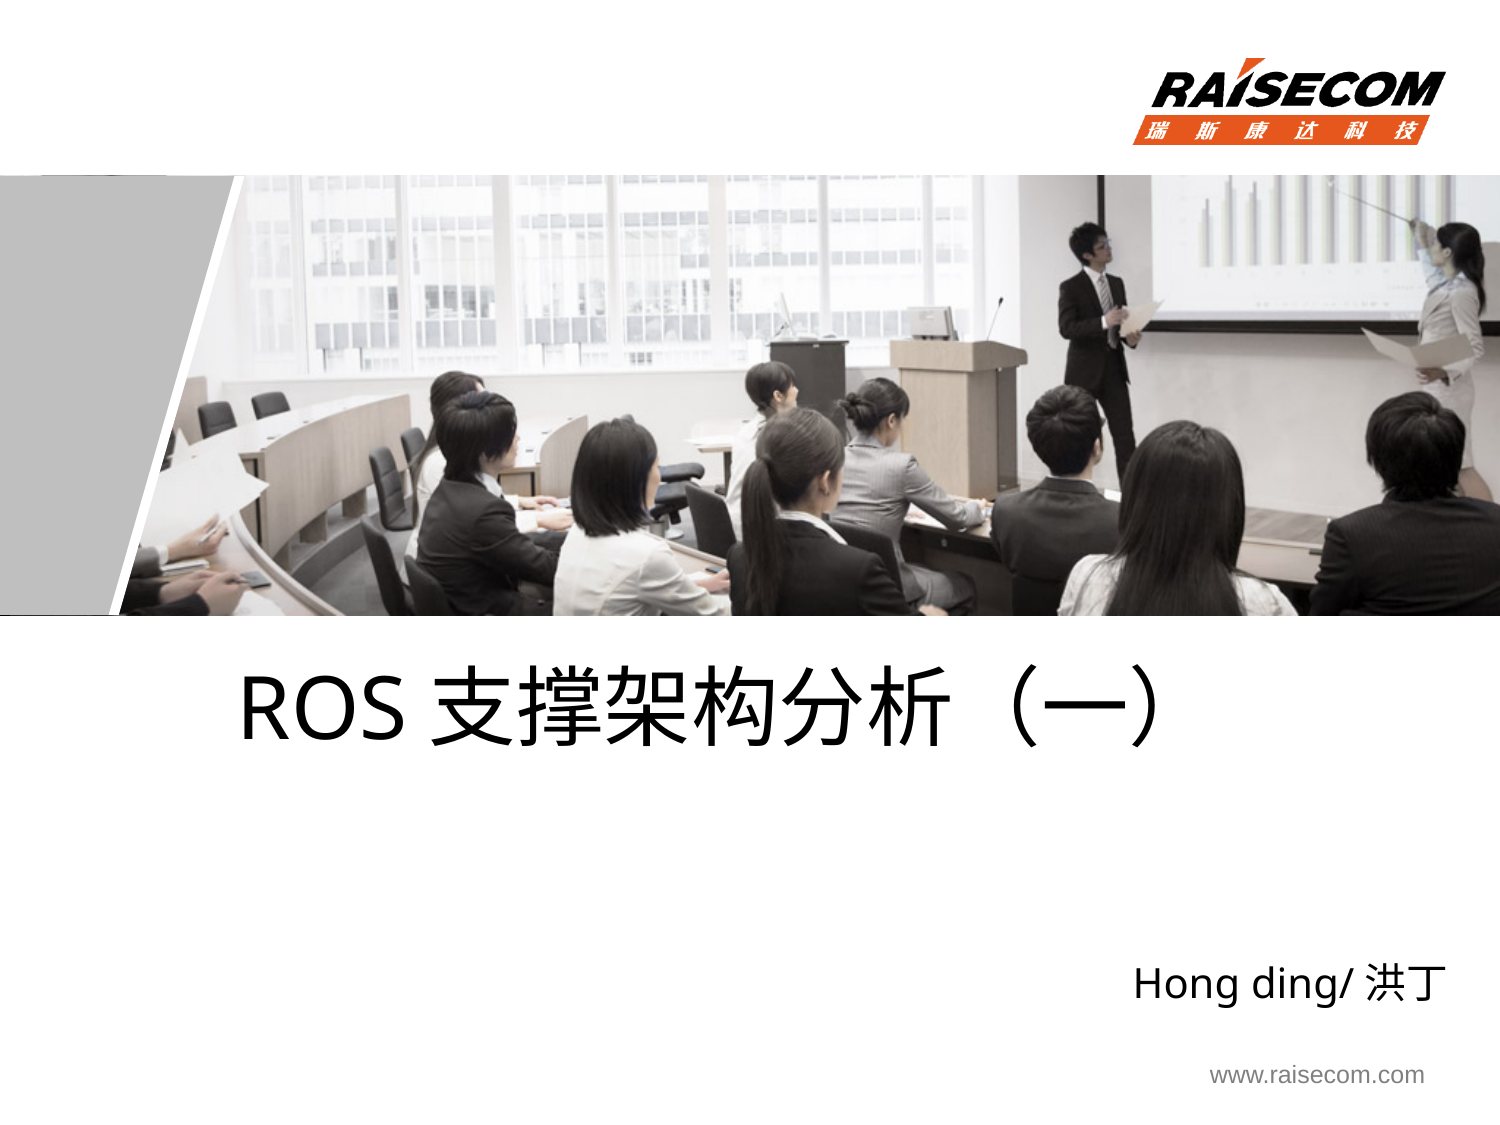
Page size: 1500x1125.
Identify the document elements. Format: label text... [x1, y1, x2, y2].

picture [1132, 58, 1446, 145]
text_box Hong ding/洪丁 [1080, 949, 1500, 1055]
title ROS支撑架构分析（一） [0, 644, 1454, 751]
picture [119, 175, 1500, 616]
